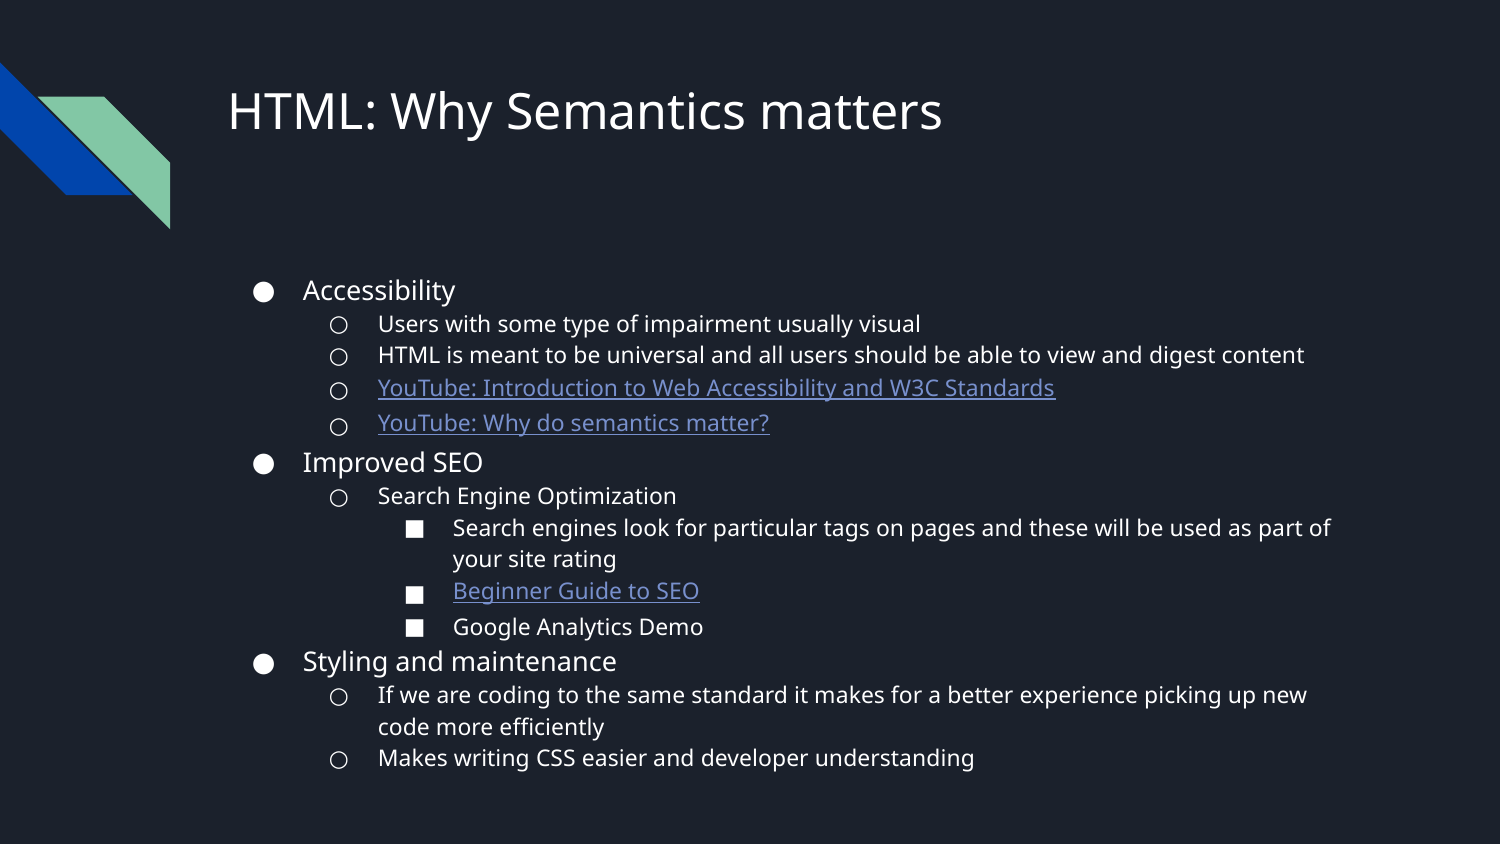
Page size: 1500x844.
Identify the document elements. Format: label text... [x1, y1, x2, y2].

title HTML: Why Semantics matters [212, 64, 1368, 215]
list Accessibility Users with some type of impairment usually visual HTML is meant to be universal and all users should be able to view and digest content YouTube: Introduction to Web Accessibility and W3C Standards YouTube: Why do semantics matter? Improved SEO Search Engine Optimization Search engines look for particular tags on pages and these will be used as part of your site rating Beginner Guide to SEO Google Analytics Demo Styling and maintenance If we are coding to the same standard it makes for a better experience picking up new code more efficiently Makes writing CSS easier and developer understanding [212, 252, 1368, 801]
